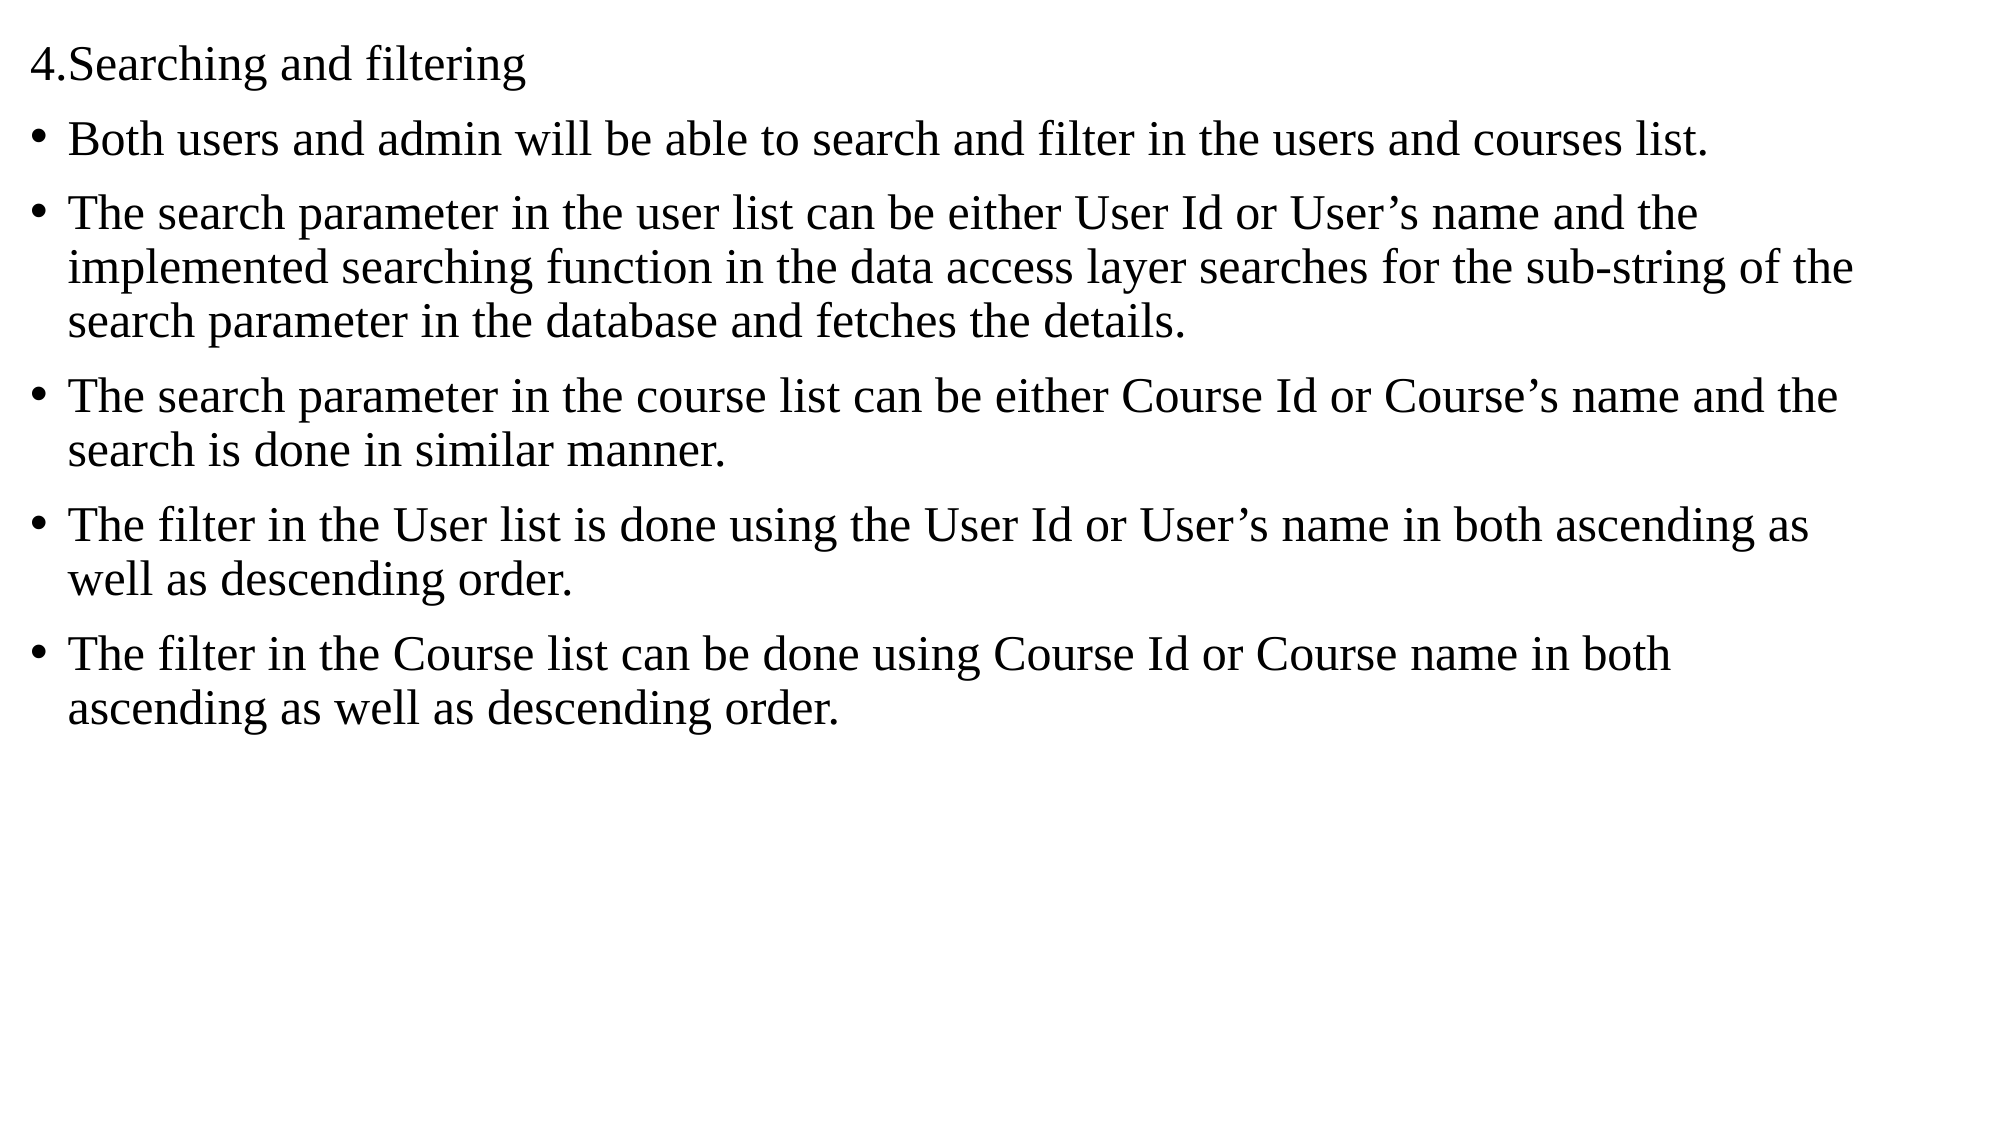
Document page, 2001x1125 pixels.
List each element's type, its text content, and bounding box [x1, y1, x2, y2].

list 4.Searching and filtering Both users and admin will be able to search and filter in the users and courses list. The search parameter in the user list can be either User Id or User’s name and the implemented searching function in the data access layer searches for the sub-string of the search parameter in the database and fetches the details. The search parameter in the course list can be either Course Id or Course’s name and the search is done in similar manner. The filter in the User list is done using the User Id or User’s name in both ascending as well as descending order. The filter in the Course list can be done using Course Id or Course name in both ascending as well as descending order. [15, 29, 1895, 1010]
